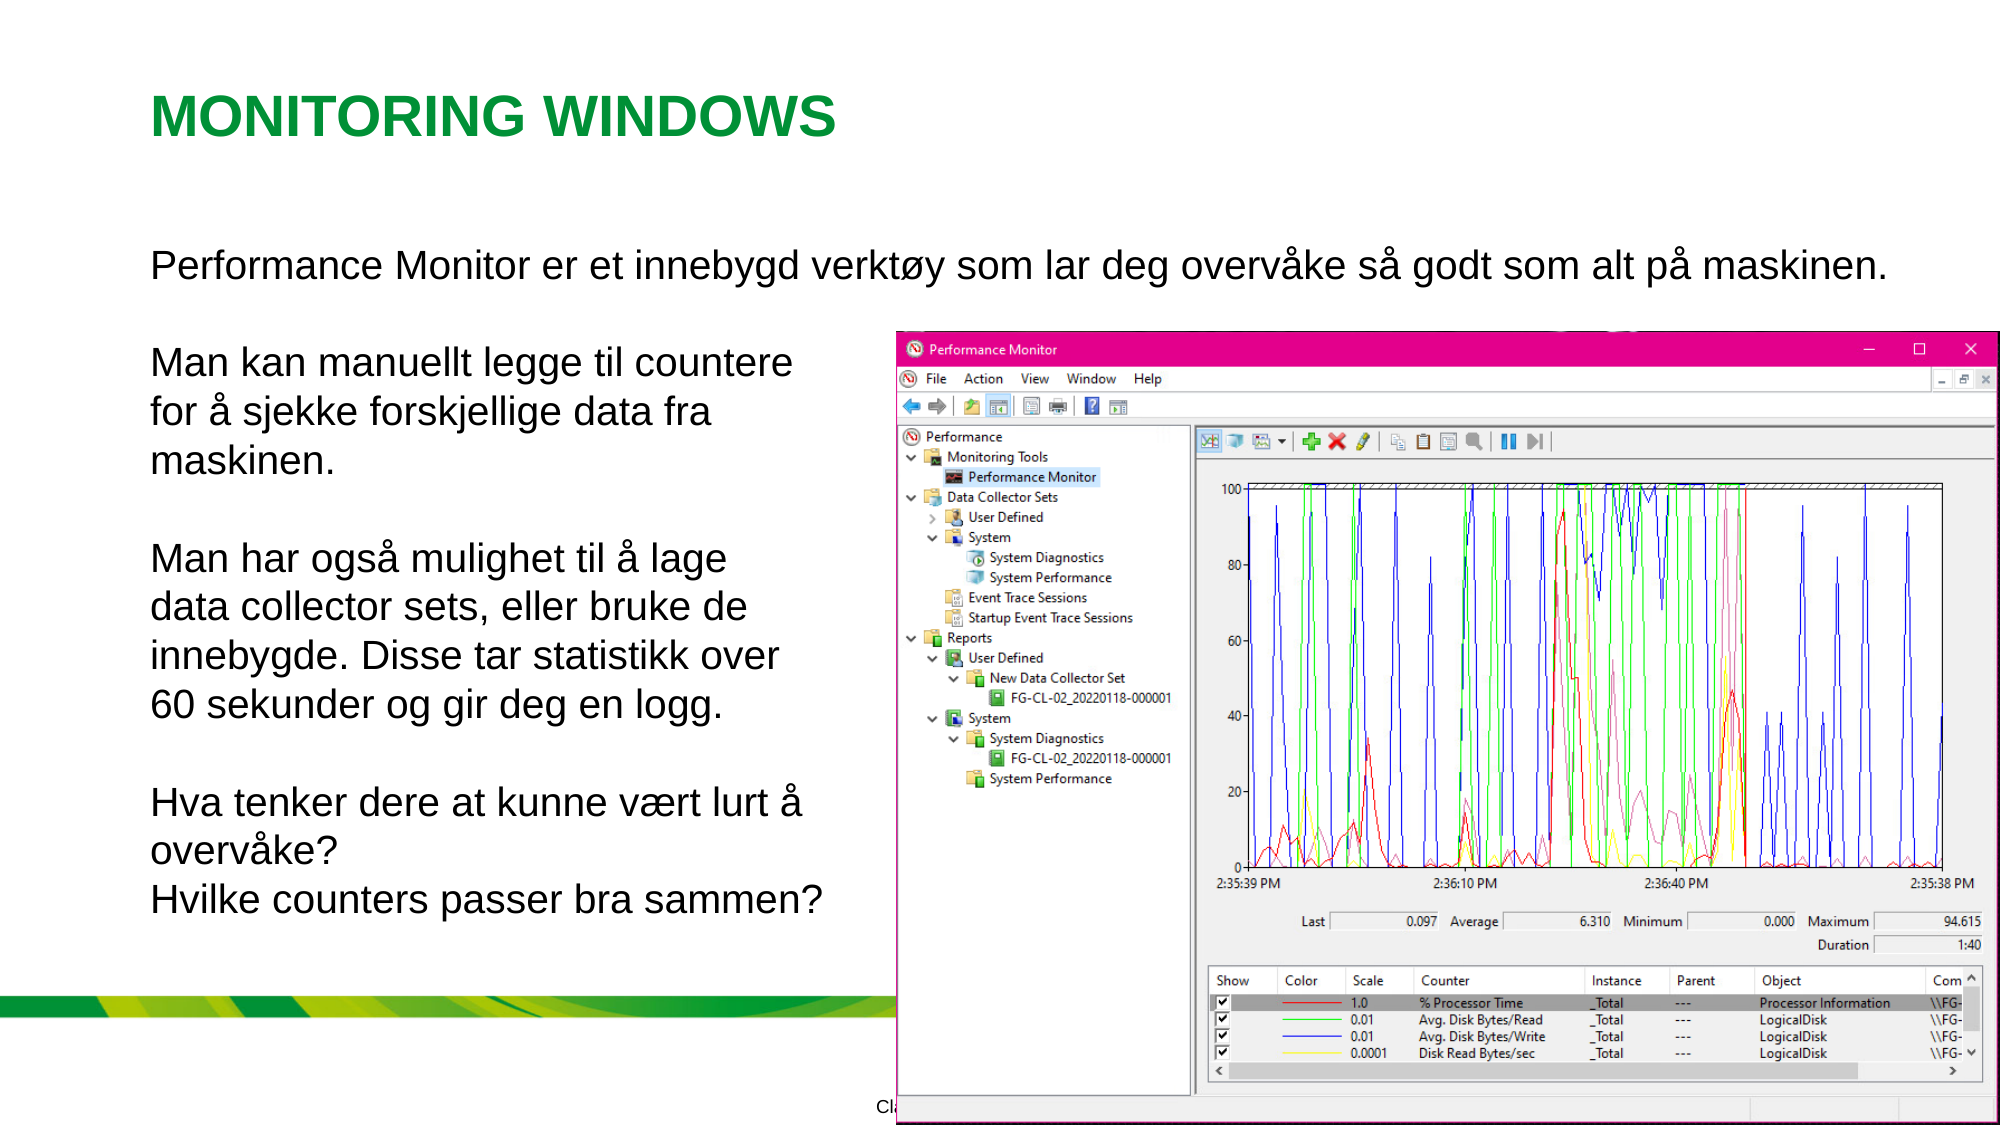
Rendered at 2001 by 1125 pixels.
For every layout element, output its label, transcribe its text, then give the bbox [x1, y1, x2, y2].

picture [0, 330, 2000, 1125]
title Monitoring windows [135, 77, 1921, 213]
list Performance Monitor er et innebygd verktøy som lar deg overvåke så godt som alt på maskinen. Man kan manuellt legge til countere for å sjekke forskjellige data fra maskinen. Man har også mulighet til å lage data collector sets, eller bruke de innebygde. Disse tar statistikk over 60 sekunder og gir deg en logg. Hva tenker dere at kunne vært lurt å overvåke? Hvilke counters passer bra sammen? [135, 231, 1921, 975]
